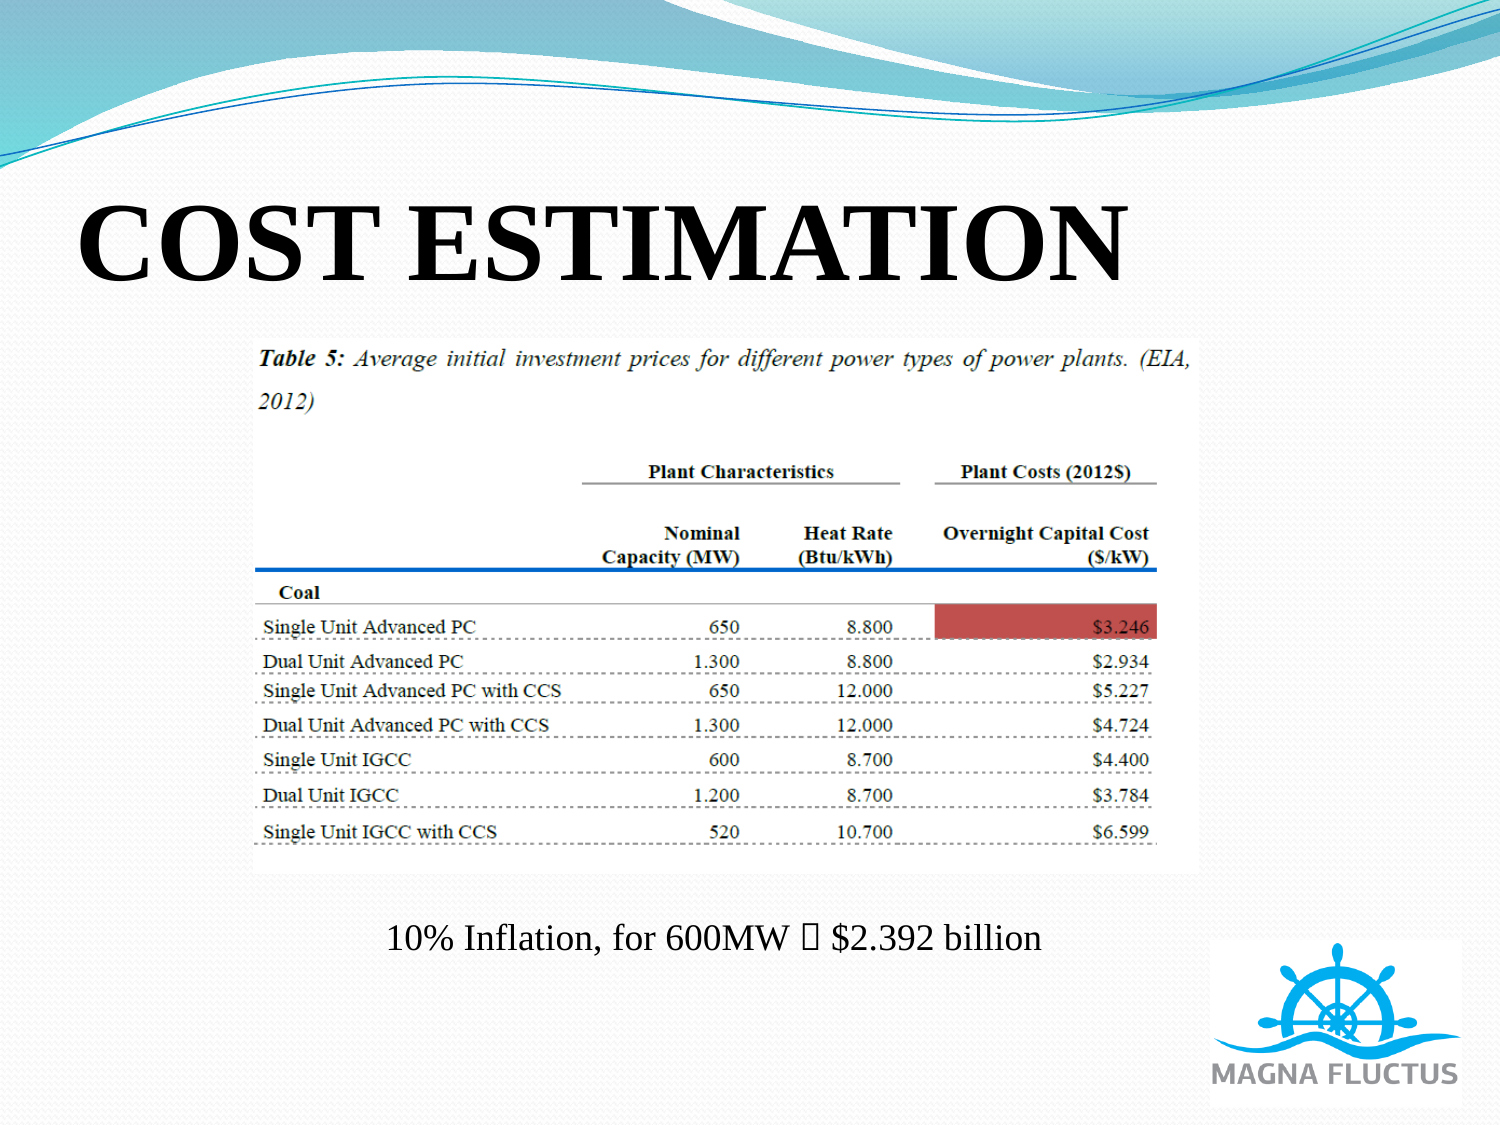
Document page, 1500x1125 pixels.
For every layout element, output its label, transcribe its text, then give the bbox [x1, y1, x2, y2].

title COST ESTIMATION [75, 115, 1425, 303]
picture [1210, 940, 1462, 1107]
text_box 10% Inflation, for 600MW  $2.392 billion [370, 905, 1067, 965]
picture [253, 337, 1200, 874]
